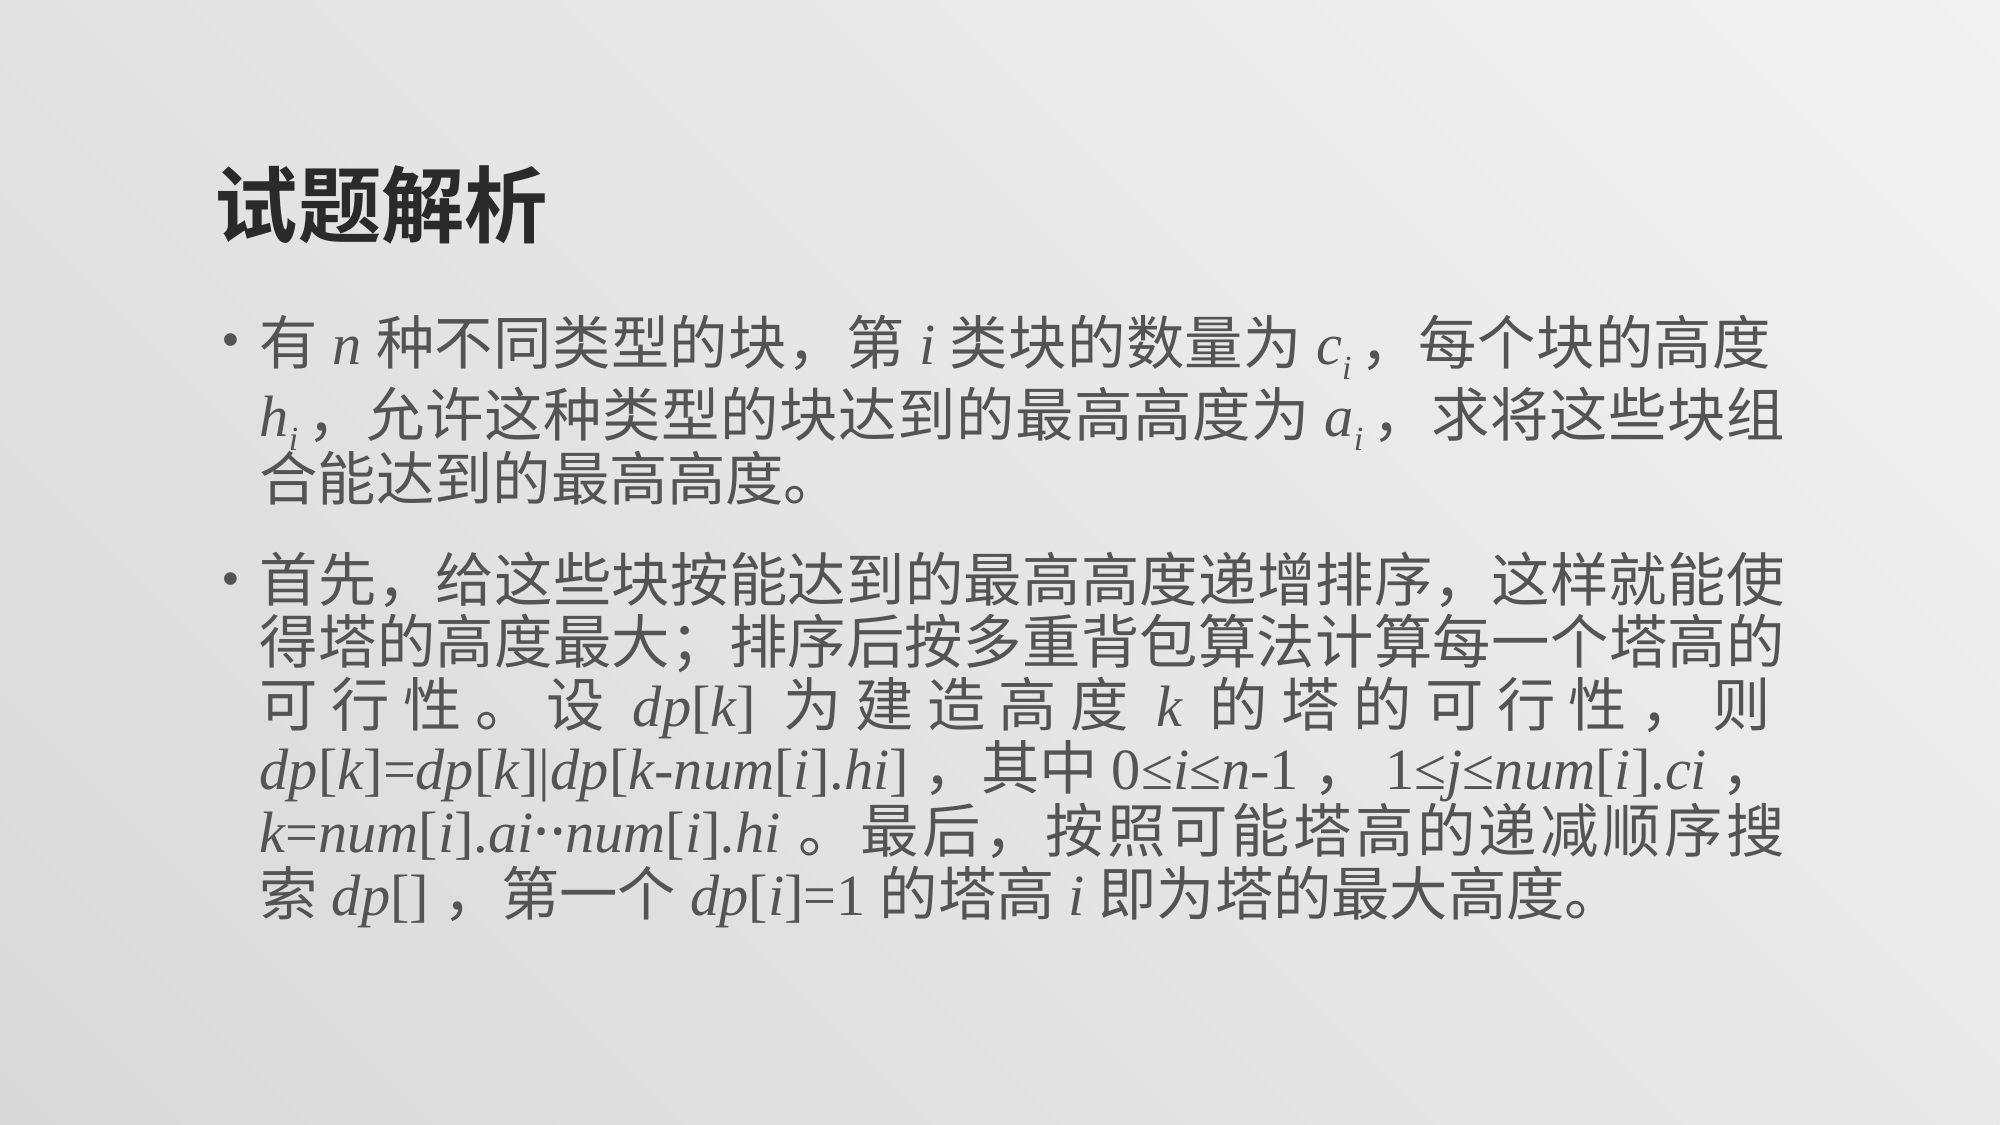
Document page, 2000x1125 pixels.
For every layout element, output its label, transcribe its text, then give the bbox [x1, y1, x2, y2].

title 试题解析 [199, 45, 1800, 263]
list 有n种不同类型的块，第i类块的数量为ci，每个块的高度hi，允许这种类型的块达到的最高高度为ai，求将这些块组合能达到的最高高度。 首先，给这些块按能达到的最高高度递增排序，这样就能使得塔的高度最大；排序后按多重背包算法计算每一个塔高的可行性。设dp[k]为建造高度k的塔的可行性，则dp[k]=dp[k]|dp[k-num[i].hi]，其中0≤i≤n-1，1≤j≤num[i].ci，k=num[i].ai‥num[i].hi。最后，按照可能塔高的递减顺序搜索dp[]，第一个dp[i]=1的塔高i即为塔的最大高度。 [199, 299, 1800, 1013]
